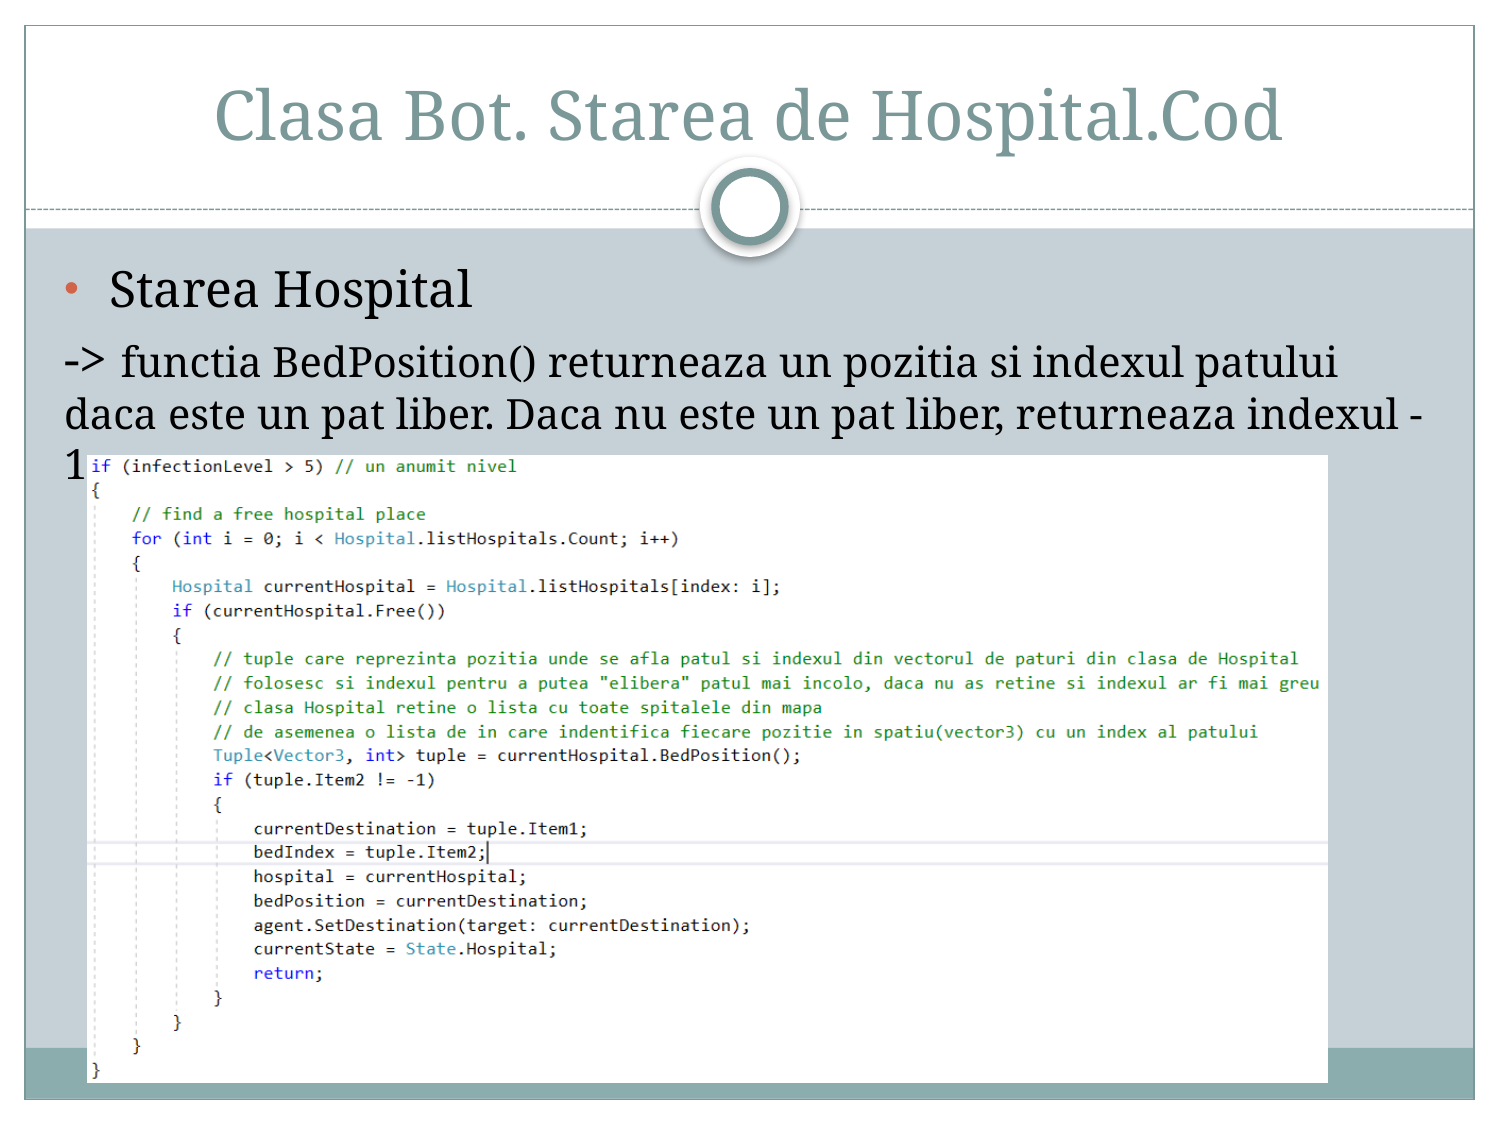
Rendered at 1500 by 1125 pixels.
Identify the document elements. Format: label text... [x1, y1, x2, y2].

picture [87, 455, 1328, 1083]
title Clasa Bot. Starea de Hospital.Cod [49, 37, 1450, 162]
list Starea Hospital -> functia BedPosition() returneaza un pozitia si indexul patului daca este un pat liber. Daca nu este un pat liber, returneaza indexul -1. [49, 250, 1445, 1001]
